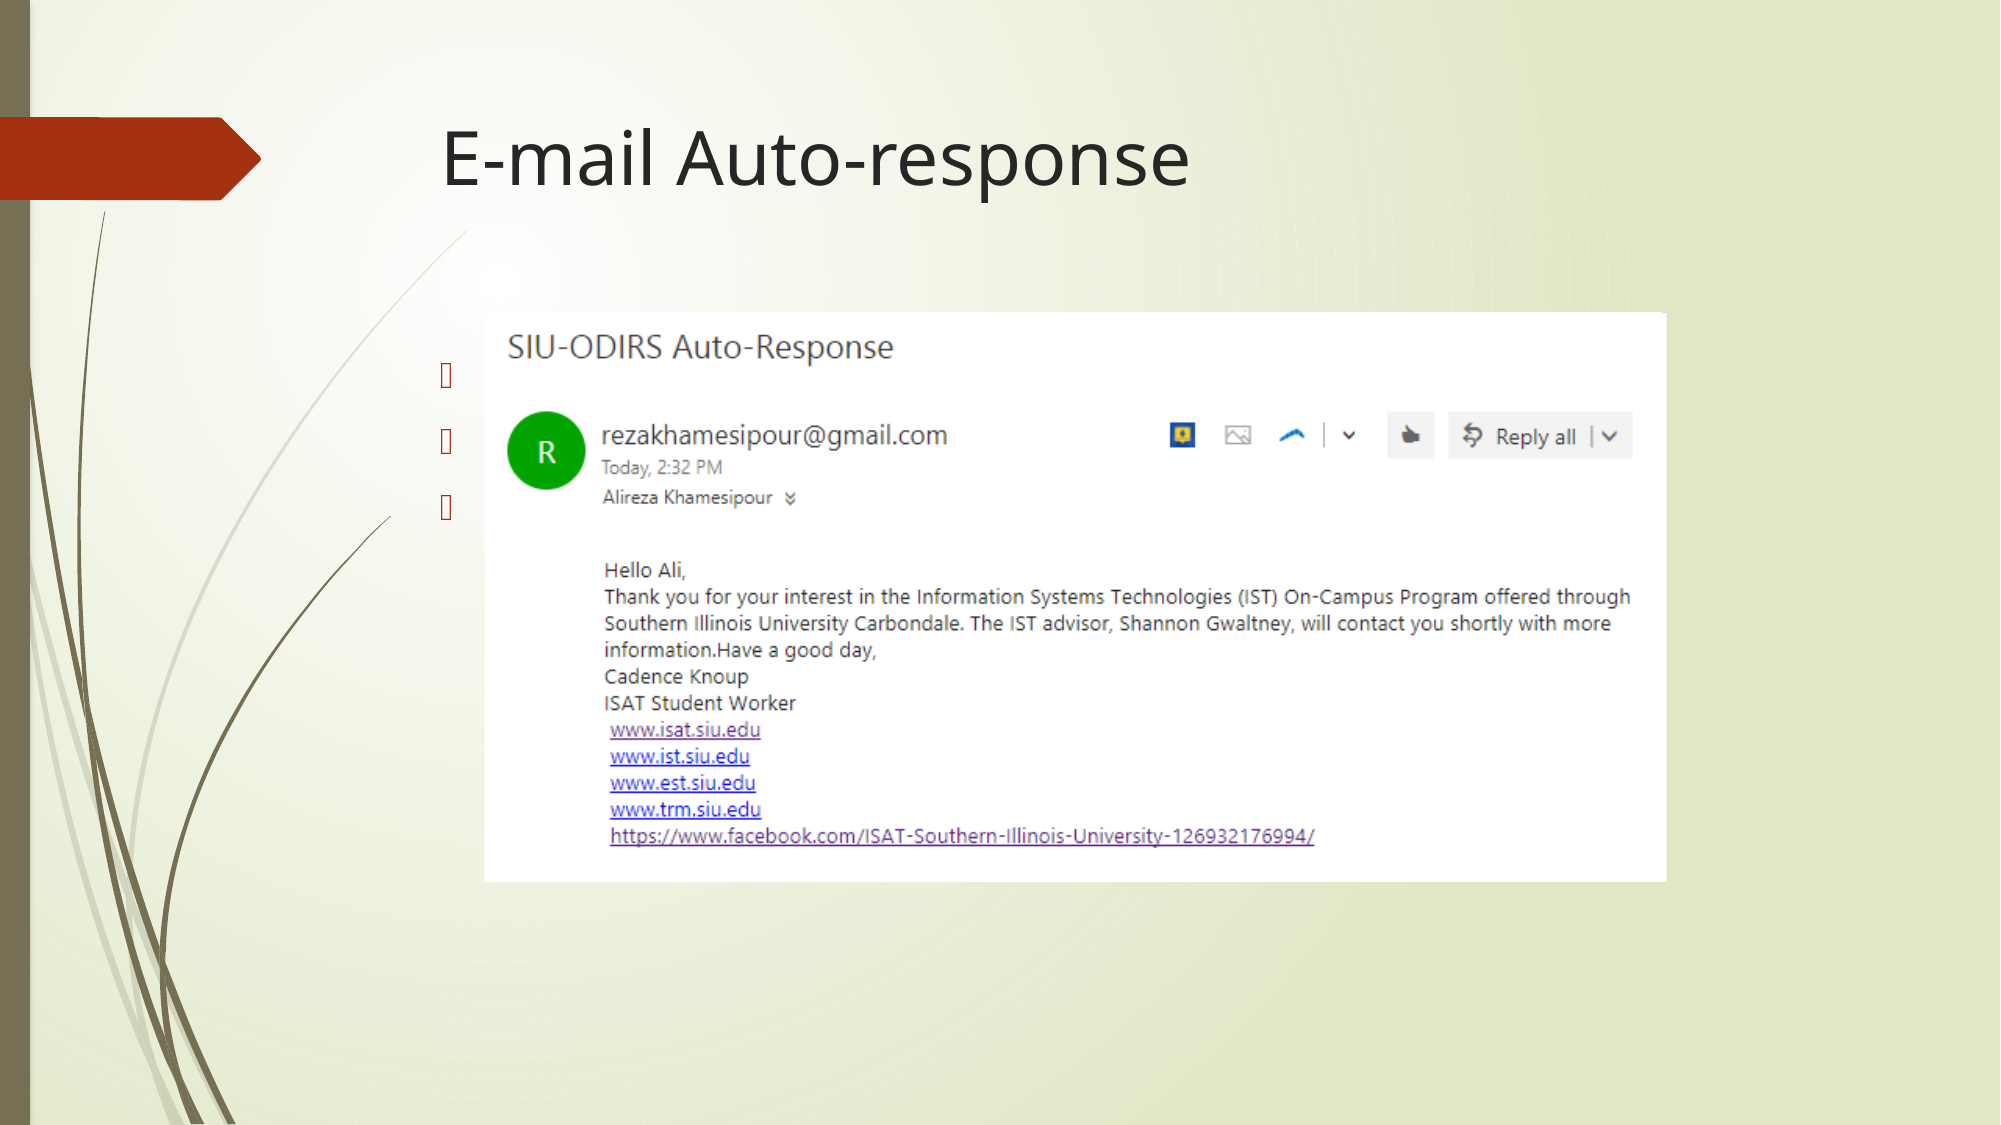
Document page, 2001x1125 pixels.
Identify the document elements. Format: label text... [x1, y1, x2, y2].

list Save work load Contact student while the Student advisor contacts Provide student with some helpful information [424, 350, 1888, 970]
picture [484, 312, 1667, 882]
title E-mail Auto-response [425, 102, 1888, 313]
